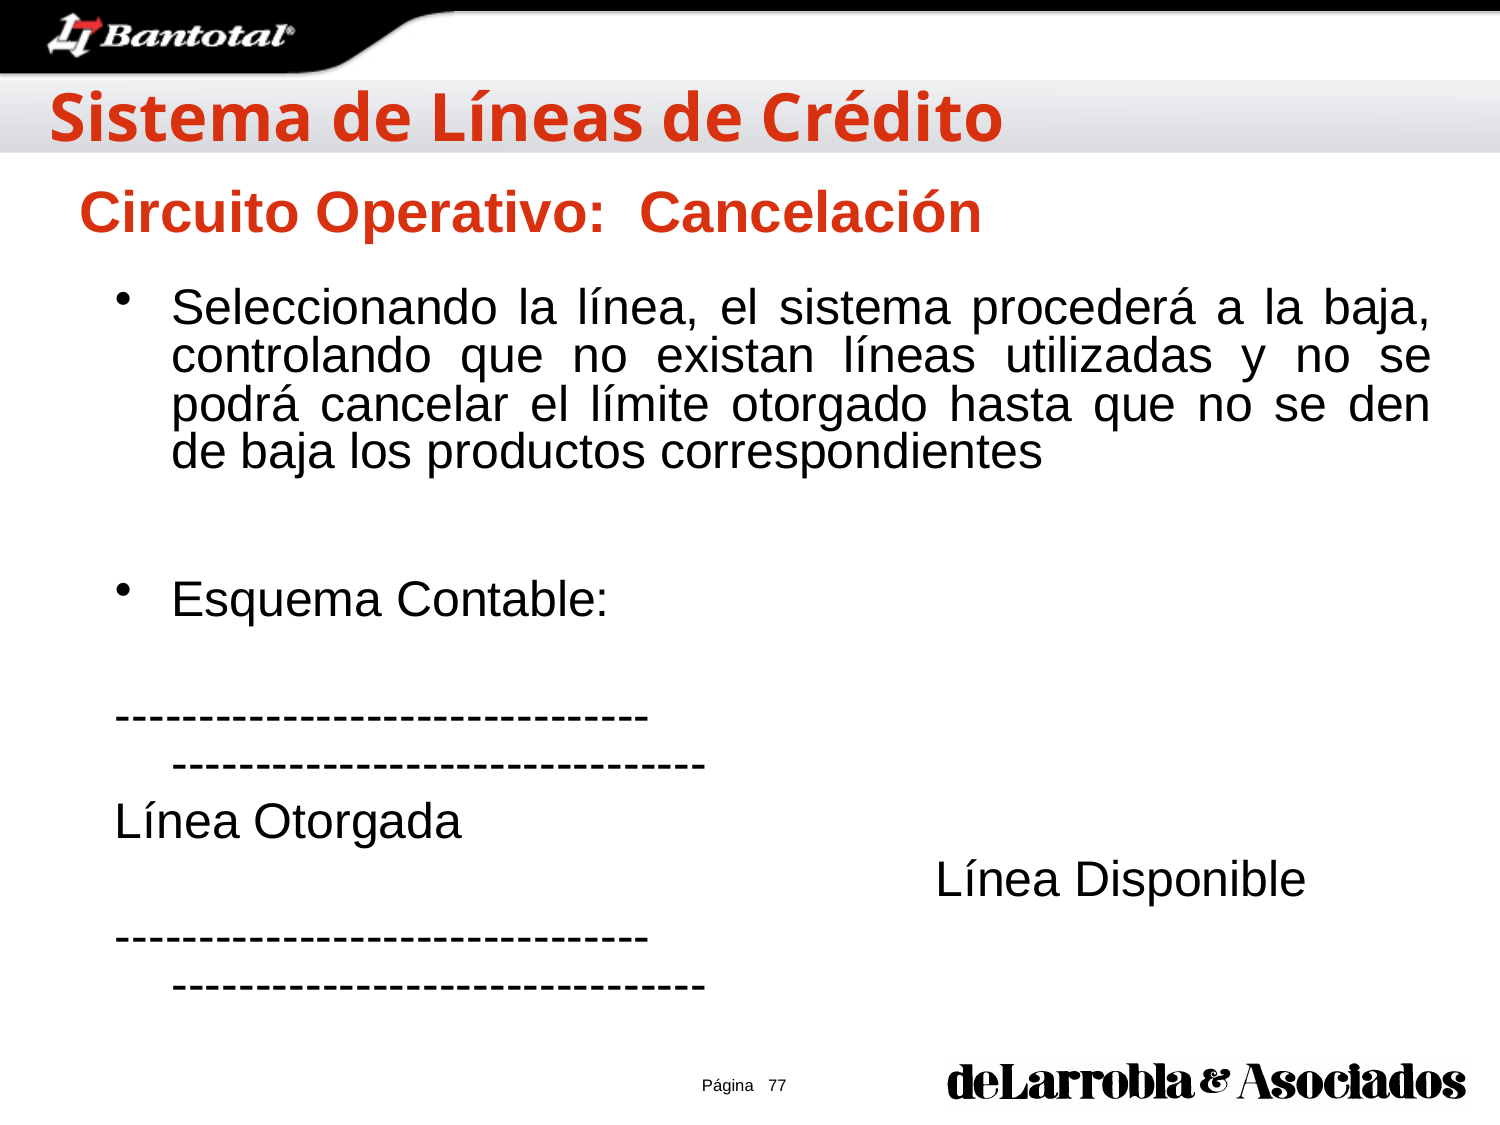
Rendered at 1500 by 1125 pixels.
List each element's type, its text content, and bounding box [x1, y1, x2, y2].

footer [149, 1036, 1413, 1125]
text_box Circuito Operativo: Cancelación [64, 160, 1424, 268]
picture [0, 0, 1500, 153]
text_box Sistema de Líneas de Crédito [29, 46, 1307, 197]
list Seleccionando la línea, el sistema procederá a la baja, controlando que no existan líneas utilizadas y no se podrá cancelar el límite otorgado hasta que no se den de baja los productos correspondientes Esquema Contable: -------------------------------- -------------------------------- Línea Otorgada Línea Disponible -------------------------------- -------------------------------- [99, 278, 1448, 1036]
picture [1413, 1057, 1471, 1106]
